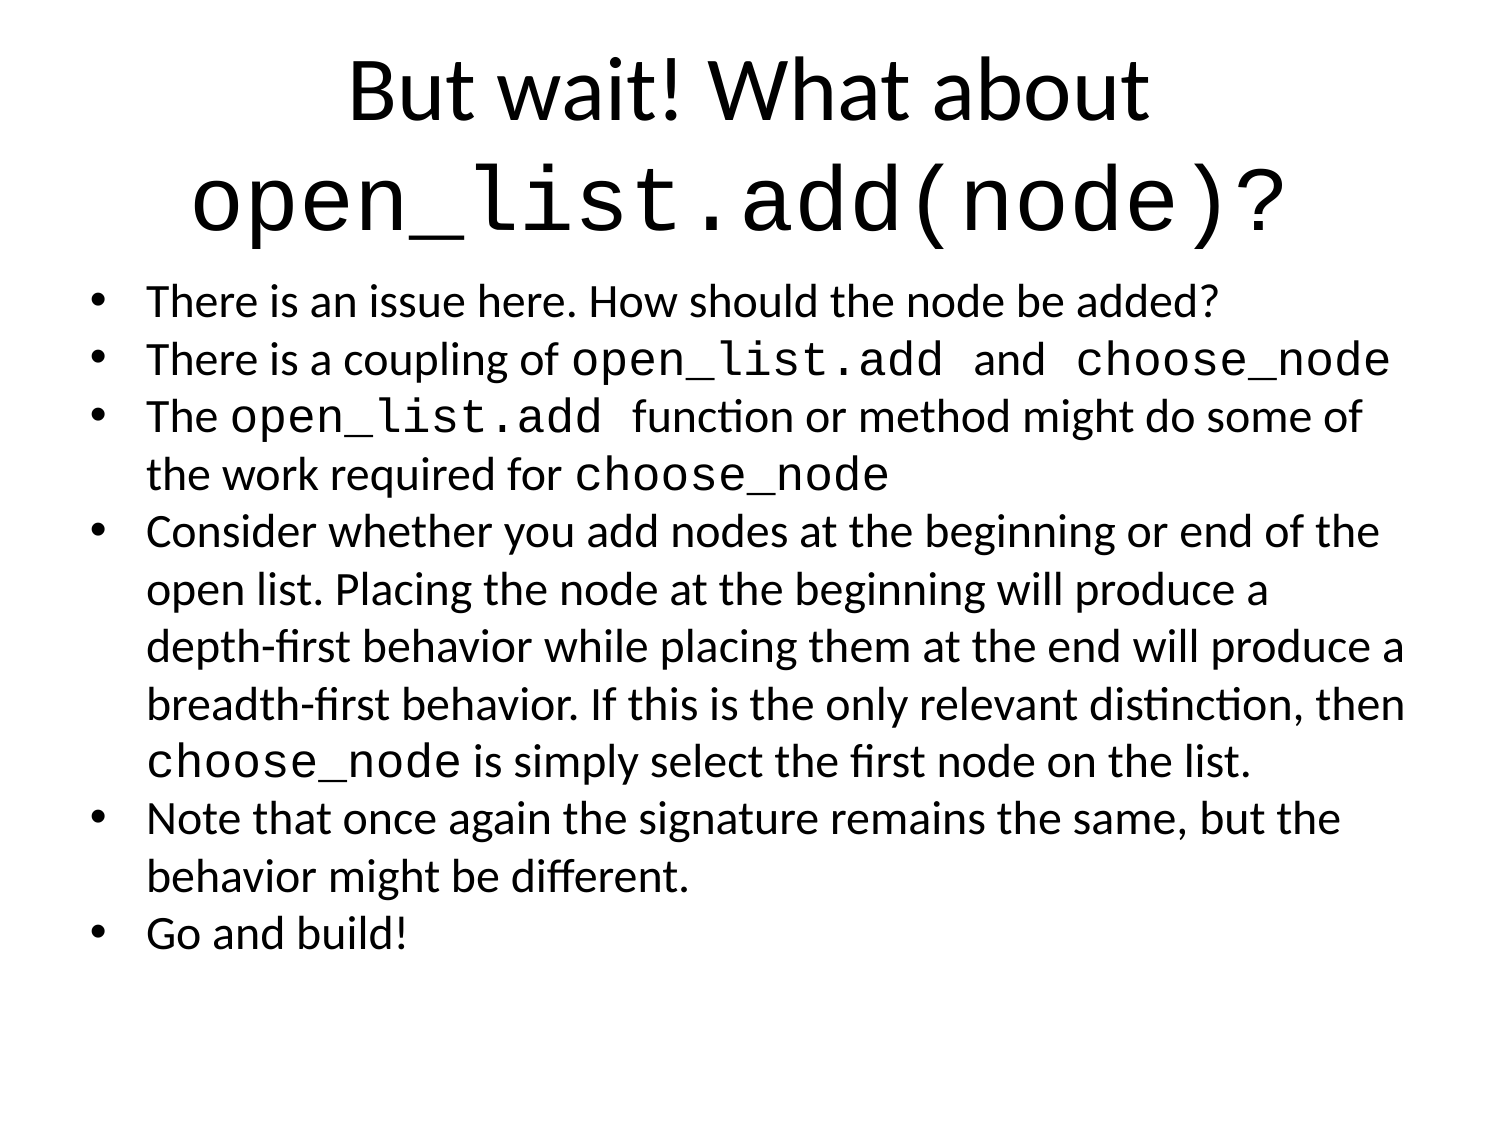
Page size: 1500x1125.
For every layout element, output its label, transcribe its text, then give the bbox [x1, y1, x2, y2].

text_box There is an issue here. How should the node be added? There is a coupling of open_list.add and choose_node The open_list.add function or method might do some of the work required for choose_node Consider whether you add nodes at the beginning or end of the open list. Placing the node at the beginning will produce a depth-first behavior while placing them at the end will produce a breadth-first behavior. If this is the only relevant distinction, then choose_node is simply select the first node on the list. Note that once again the signature remains the same, but the behavior might be different. Go and build! [75, 262, 1425, 1005]
text_box But wait! What about open_list.add(node)? [75, 45, 1425, 233]
